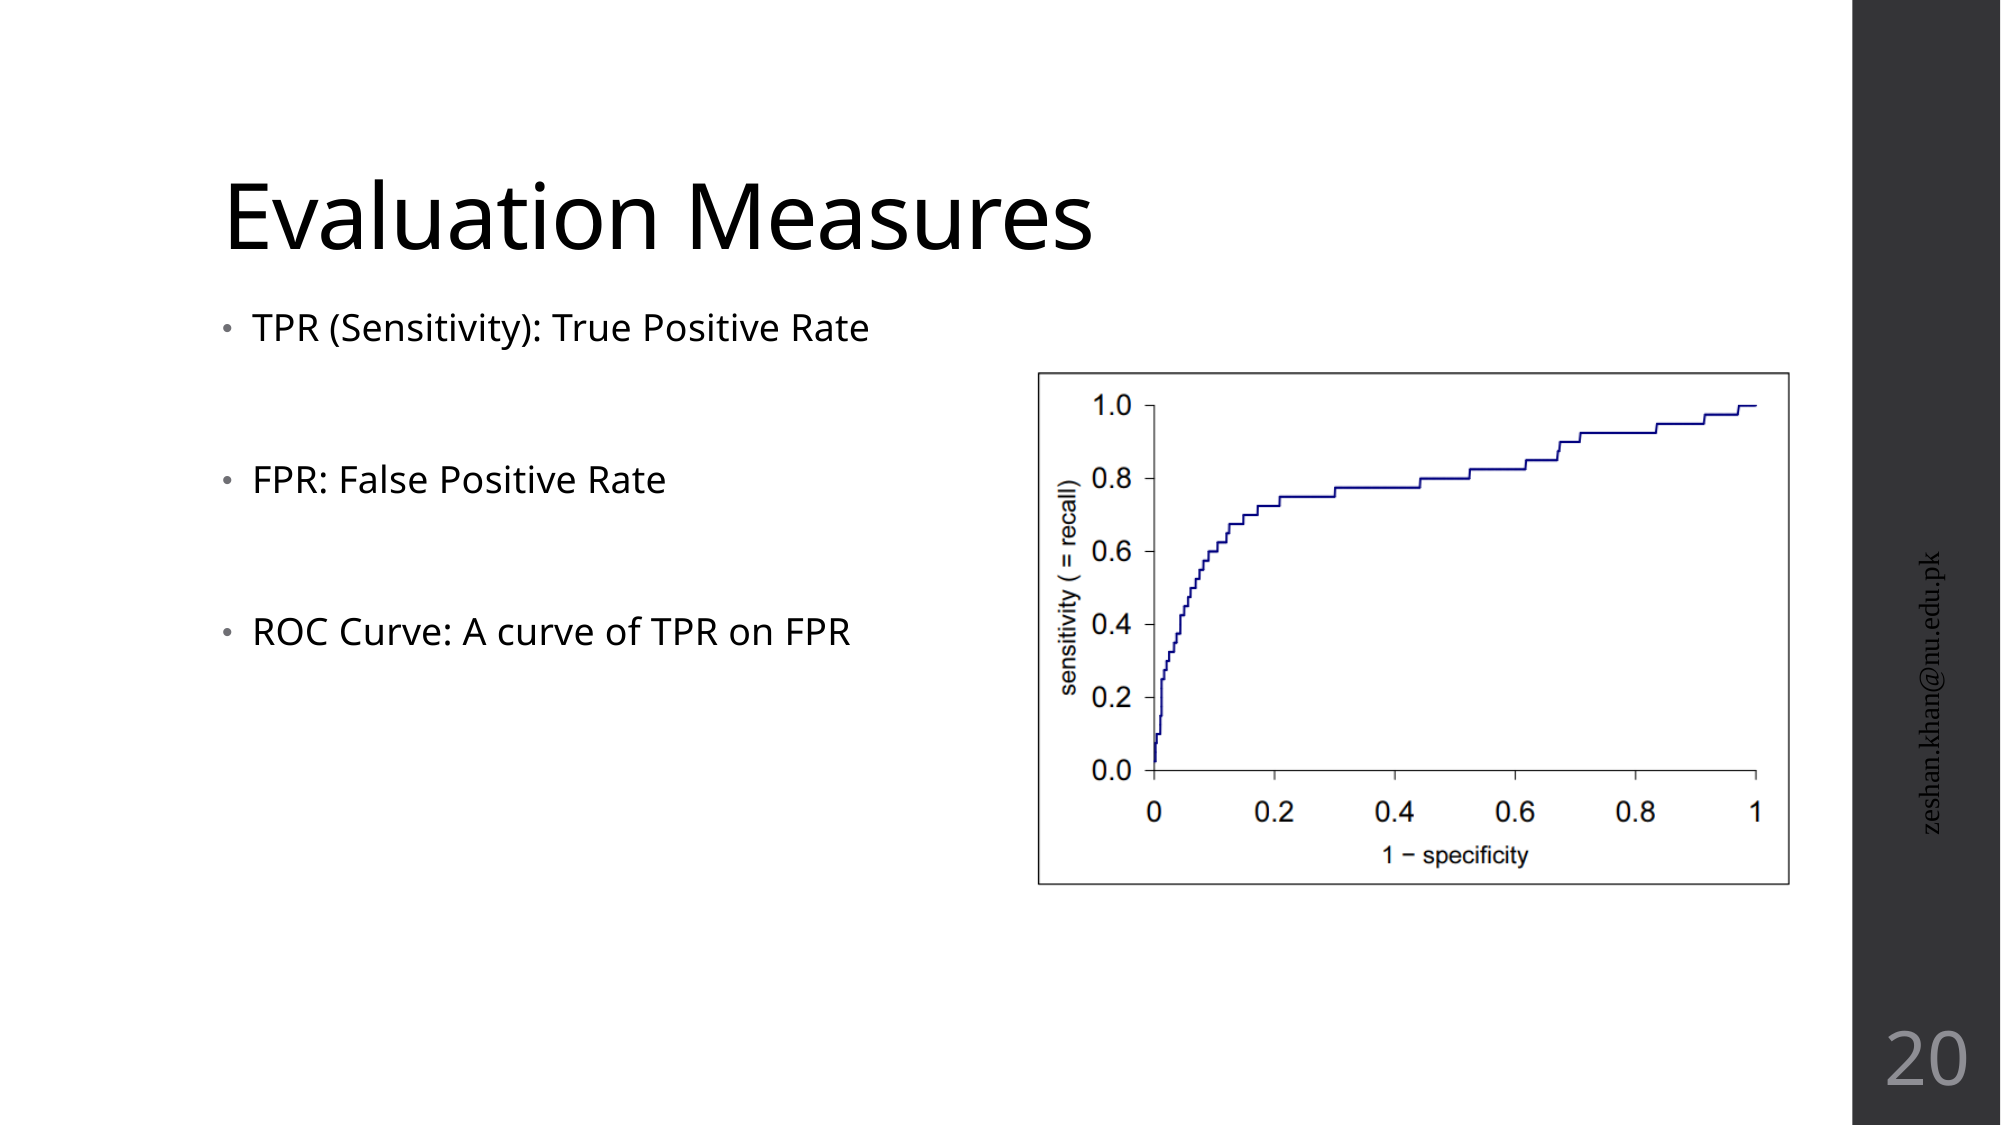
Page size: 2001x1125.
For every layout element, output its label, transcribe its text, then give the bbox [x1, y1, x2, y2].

slide_number 20 [1852, 1012, 2000, 1110]
footer zeshan.khan@nu.edu.pk [1897, 400, 1958, 988]
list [1019, 350, 1831, 915]
title Evaluation Measures [206, 60, 1797, 278]
